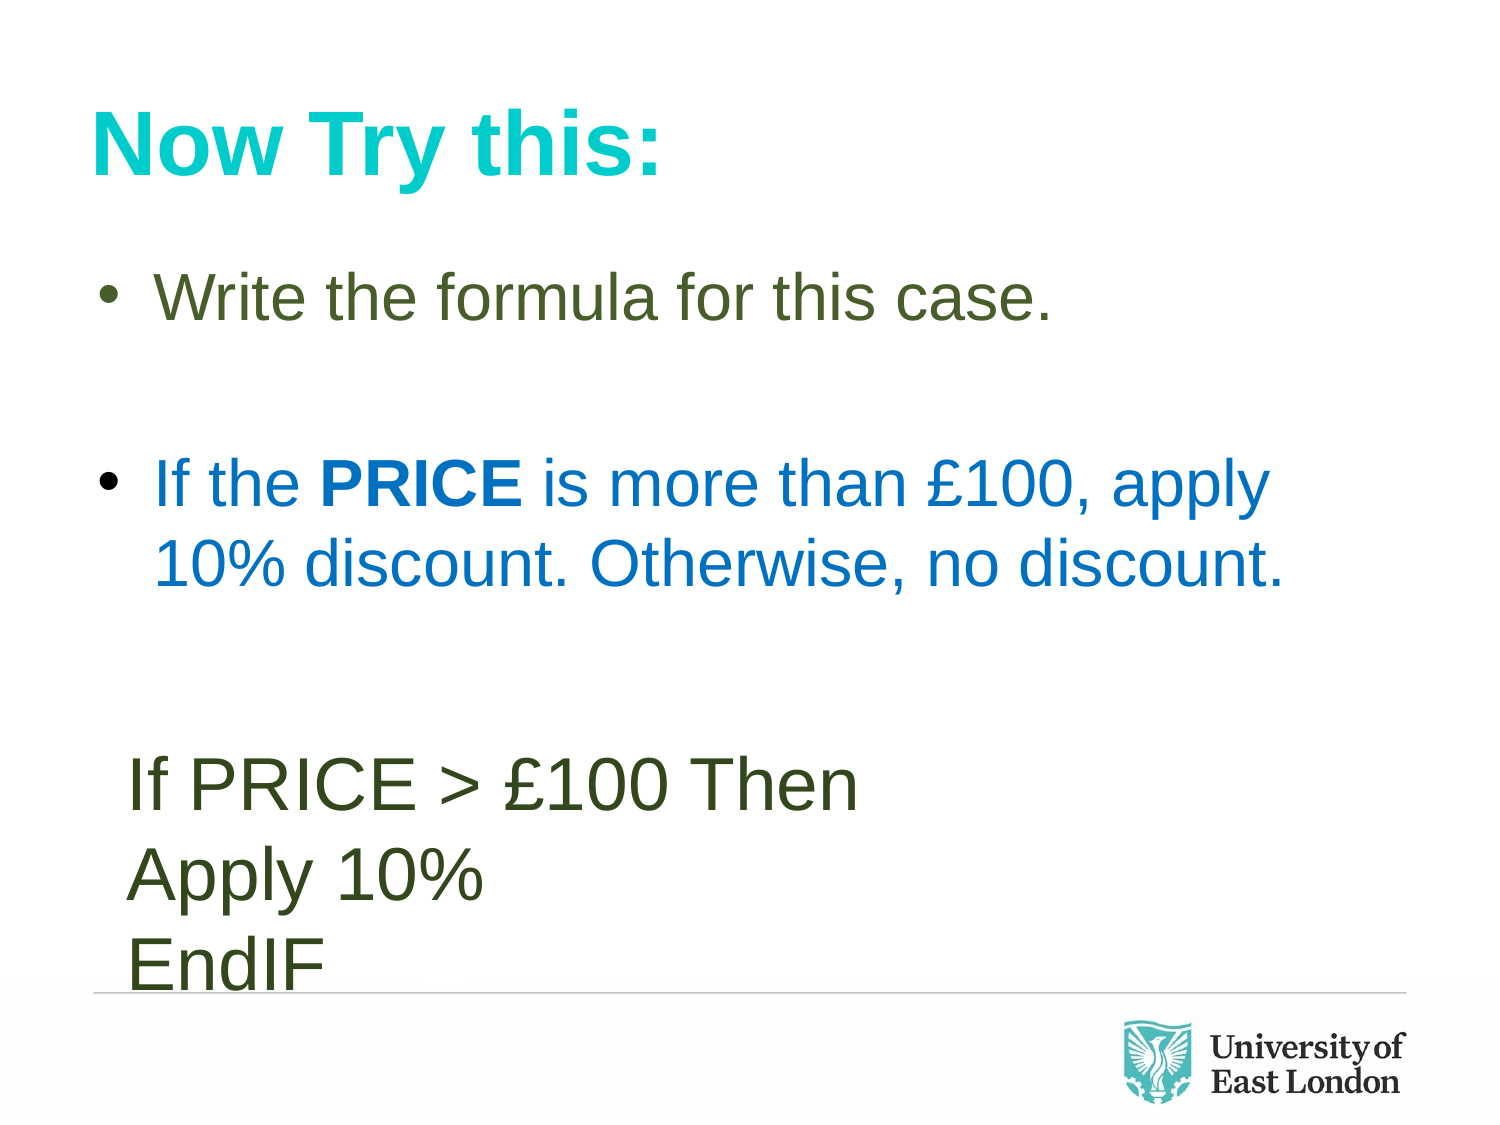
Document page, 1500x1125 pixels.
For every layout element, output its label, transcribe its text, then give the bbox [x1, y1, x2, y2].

picture [0, 980, 1500, 1125]
list Write the formula for this case. If the PRICE is more than £100, apply 10% discount. Otherwise, no discount. [82, 246, 1432, 989]
title Now Try this: [75, 45, 1425, 233]
text_box If PRICE > £100 Then Apply 10% EndIF [112, 727, 1211, 1013]
